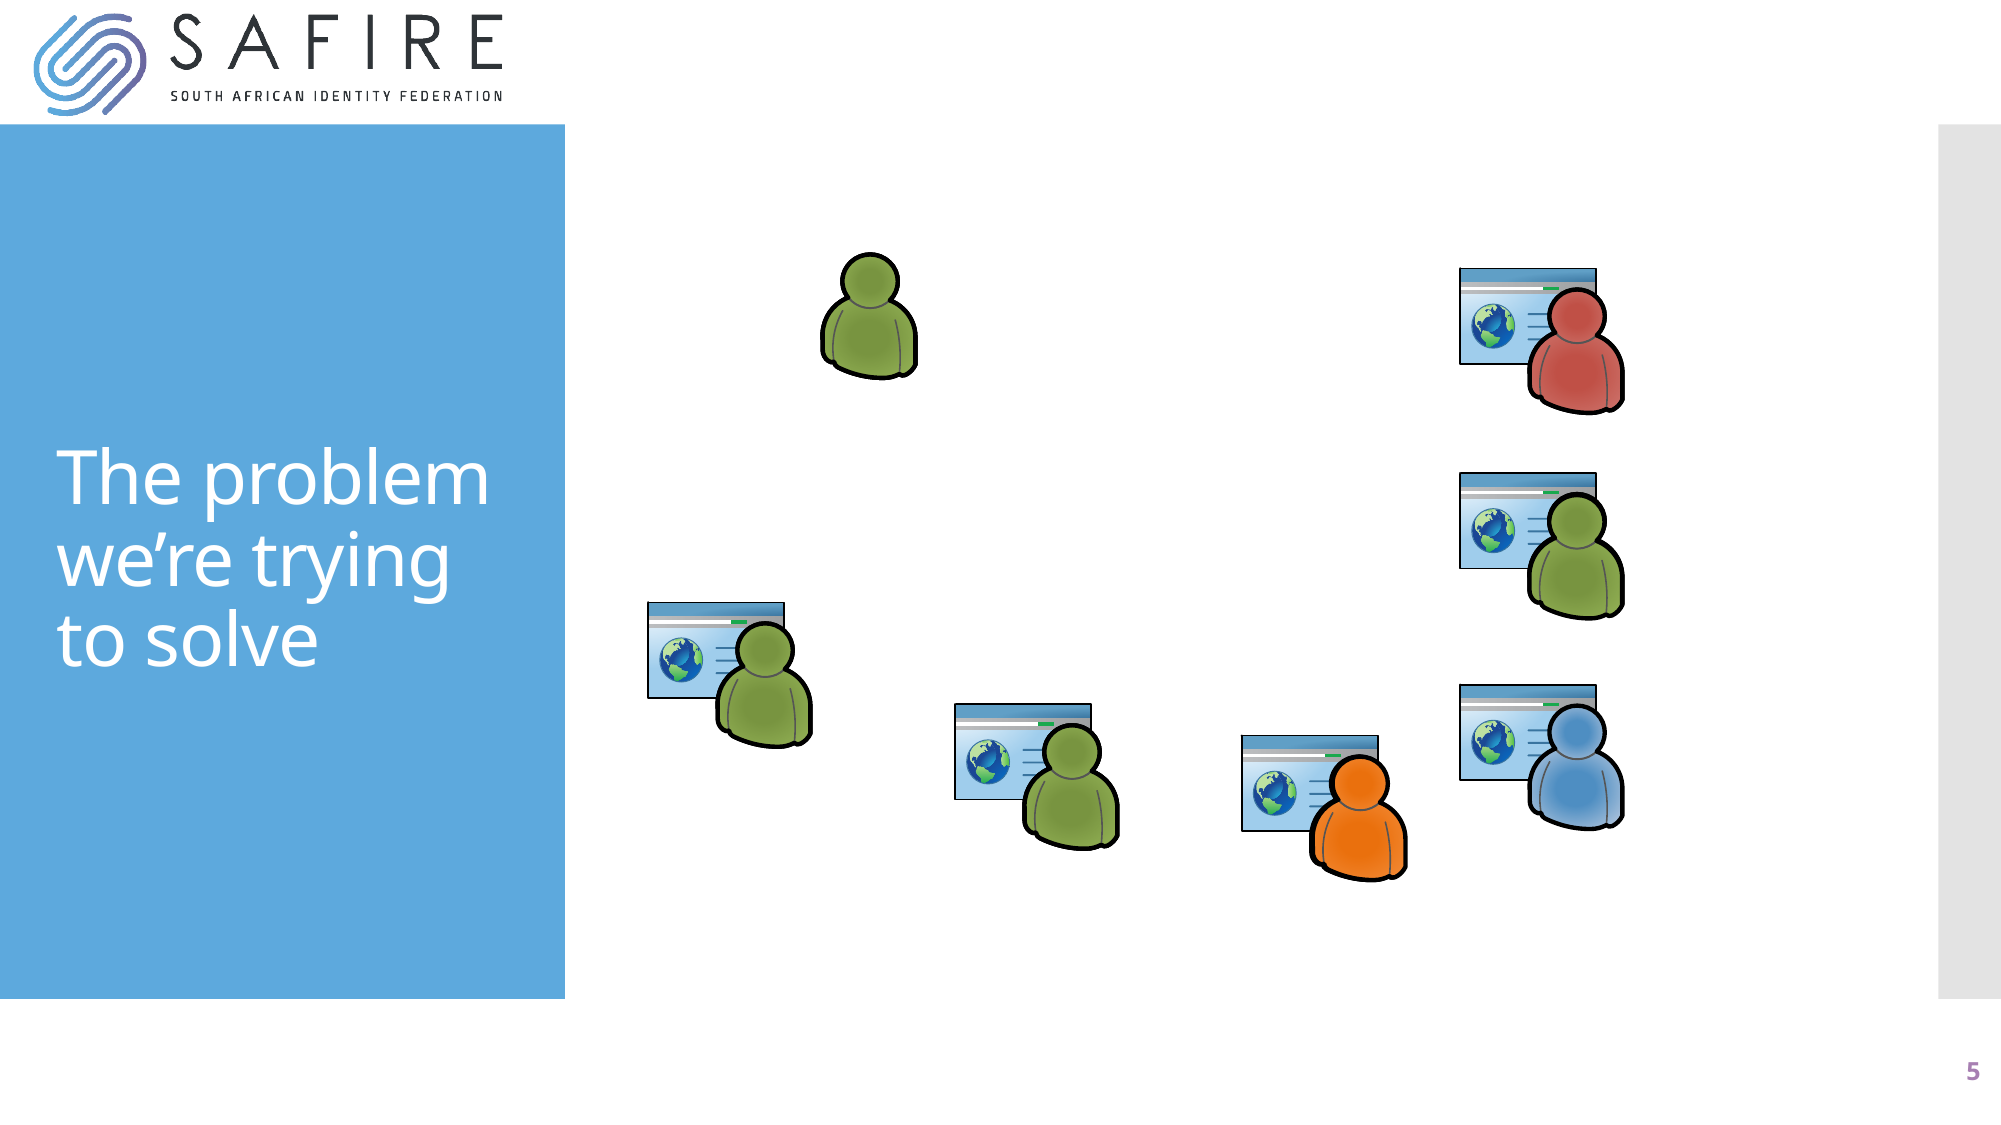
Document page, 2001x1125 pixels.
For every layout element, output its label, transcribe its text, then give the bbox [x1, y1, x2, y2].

picture [951, 700, 1123, 854]
picture [21, 10, 515, 119]
picture [1456, 681, 1628, 834]
picture [817, 249, 921, 383]
picture [1456, 264, 1628, 418]
picture [1456, 469, 1628, 624]
picture [644, 598, 816, 752]
picture [1238, 732, 1411, 885]
title The problem we’re trying to solve [41, 184, 525, 940]
slide_number 5 [1744, 1042, 1996, 1103]
